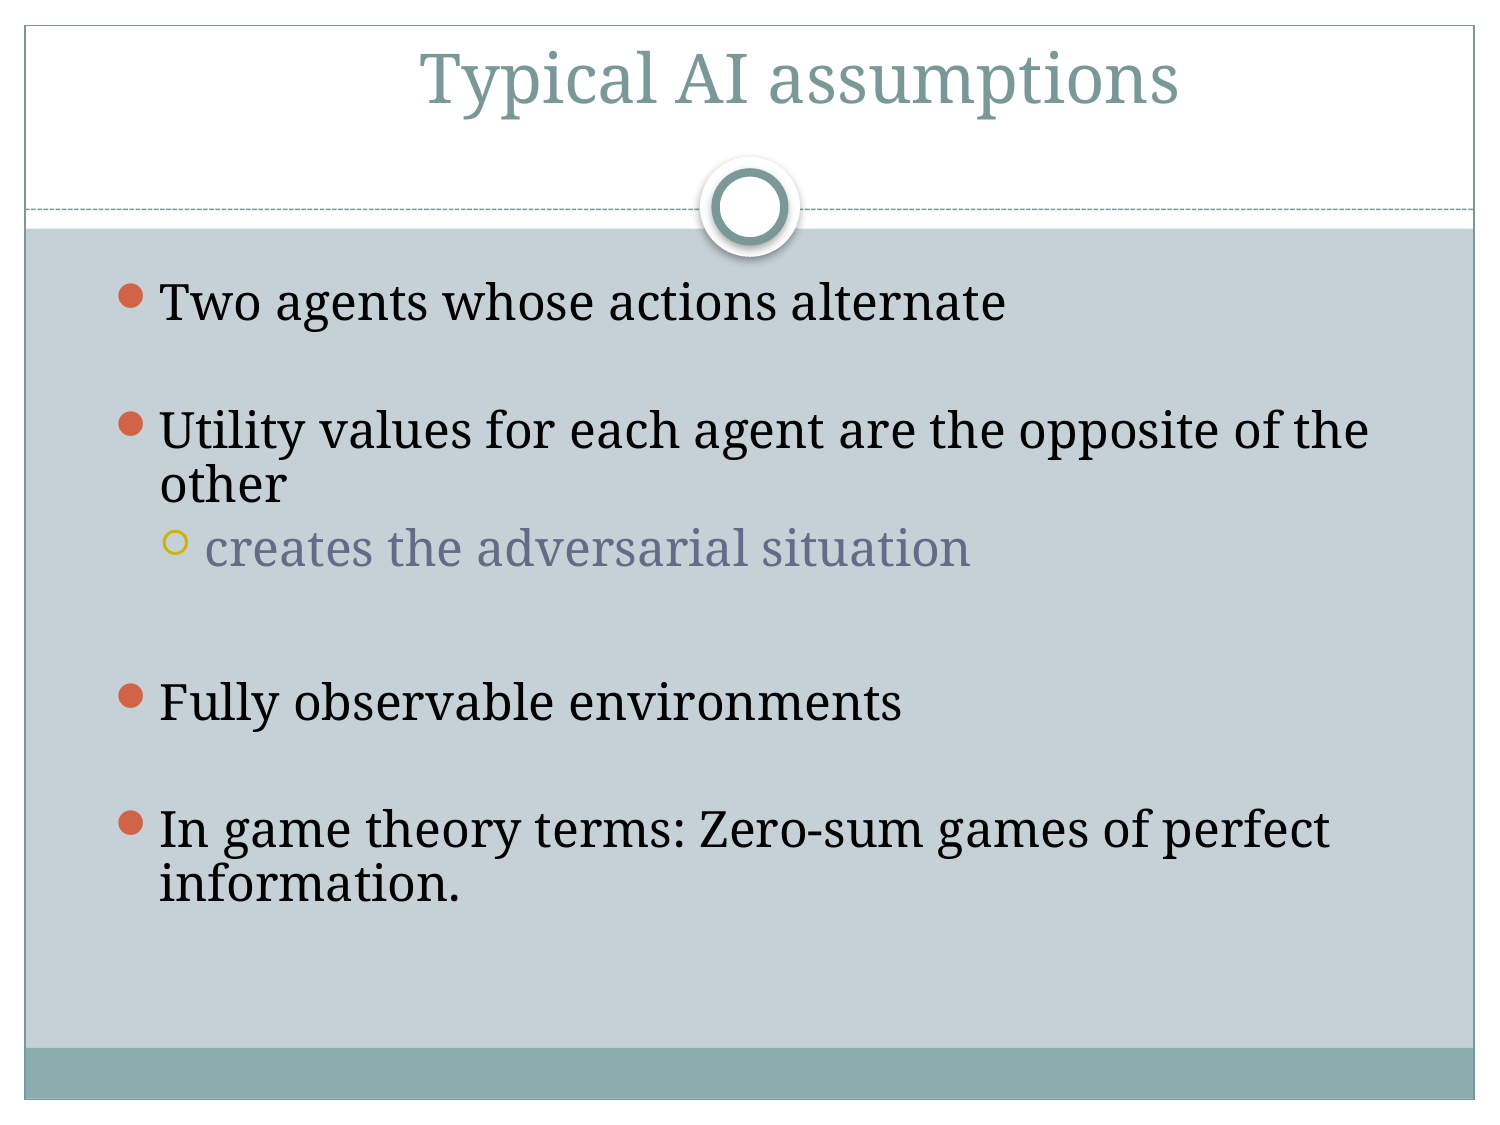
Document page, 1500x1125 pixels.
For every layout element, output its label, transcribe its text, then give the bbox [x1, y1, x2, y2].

title Typical AI assumptions [99, 0, 1500, 125]
list Two agents whose actions alternate Utility values for each agent are the opposite of the other creates the adversarial situation Fully observable environments In game theory terms: Zero-sum games of perfect information. [99, 199, 1413, 1051]
